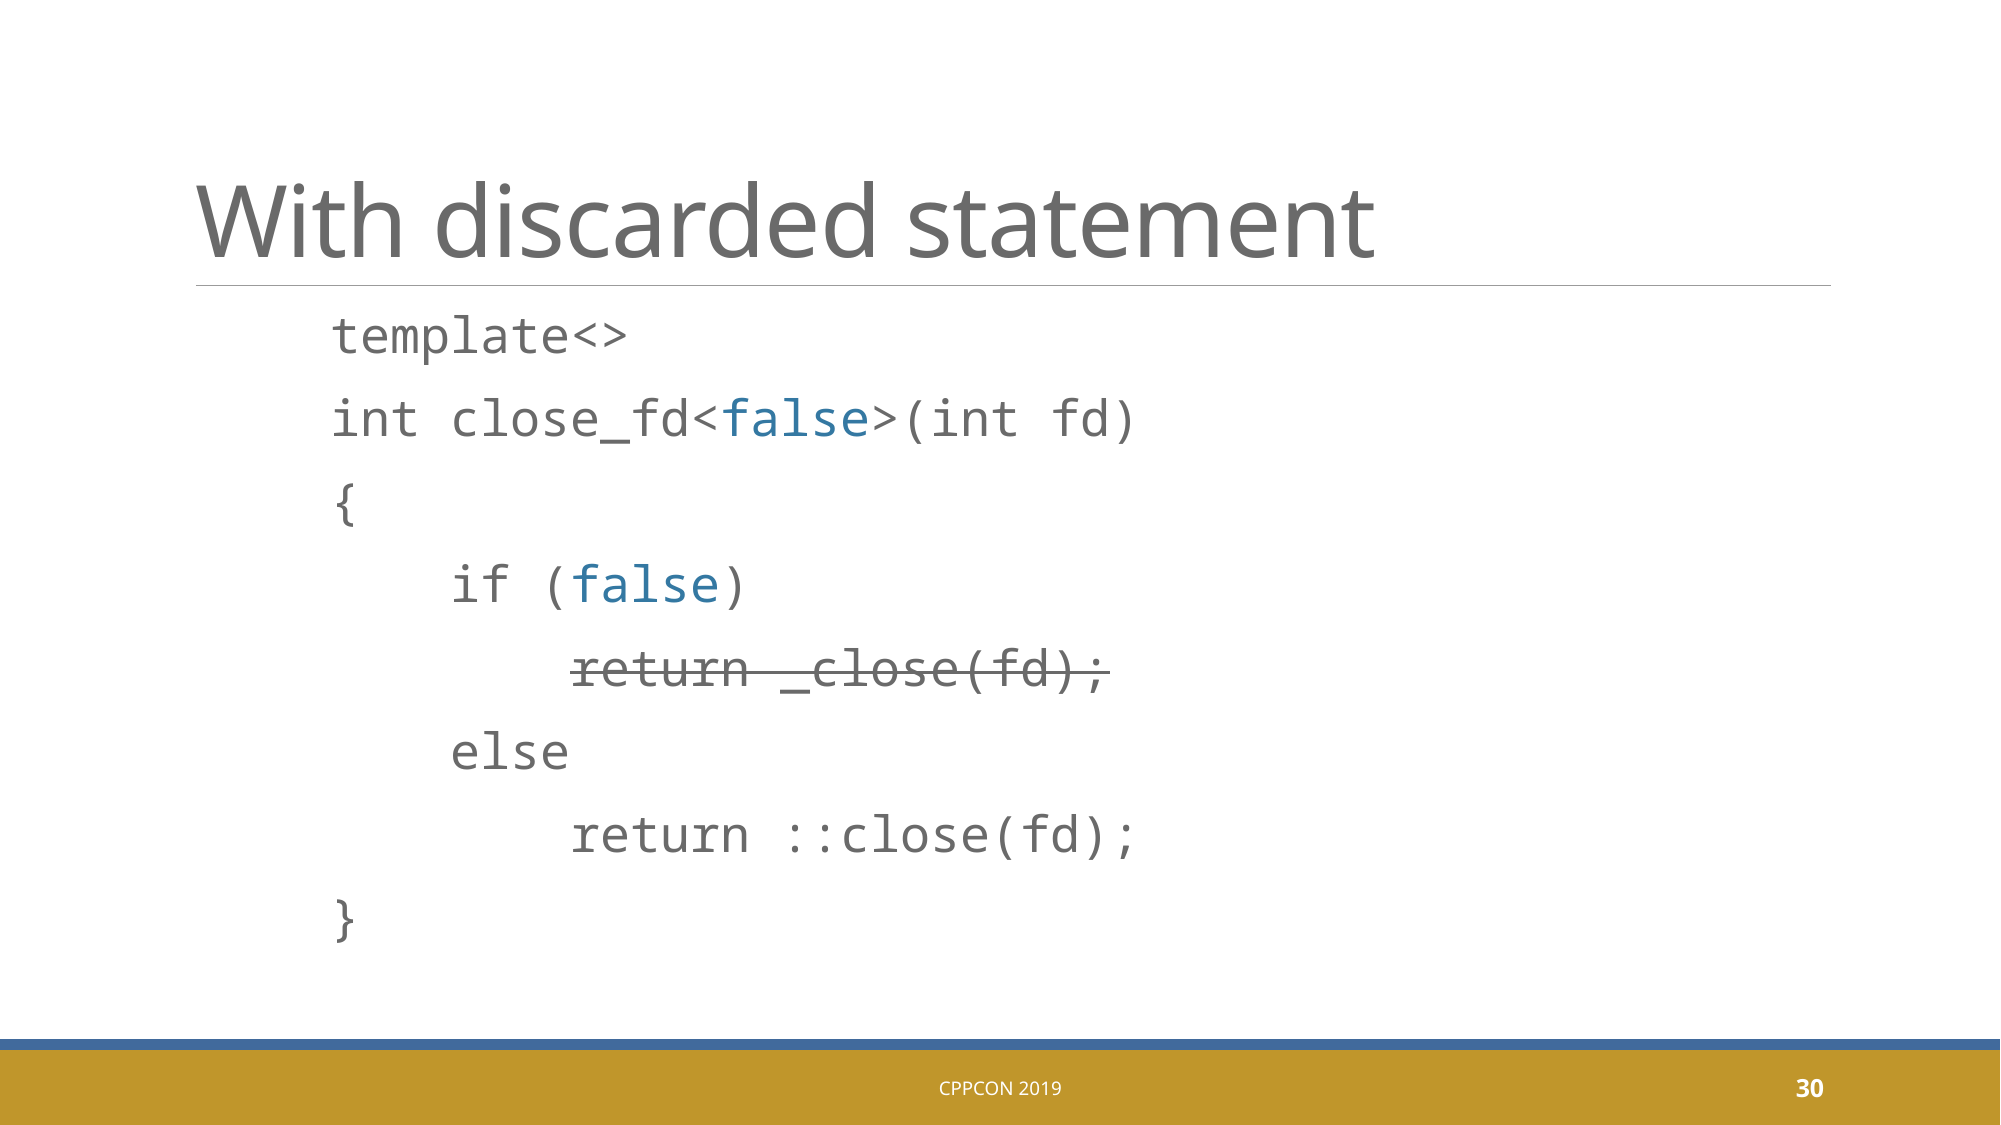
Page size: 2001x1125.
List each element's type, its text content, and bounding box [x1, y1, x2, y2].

footer CppCon 2019 [604, 1059, 1396, 1120]
slide_number 30 [1624, 1059, 1840, 1120]
title With discarded statement [180, 47, 1830, 285]
list template<> int close_fd<false>(int fd) { if (false) return _close(fd); else return ::close(fd); } [180, 302, 1830, 963]
